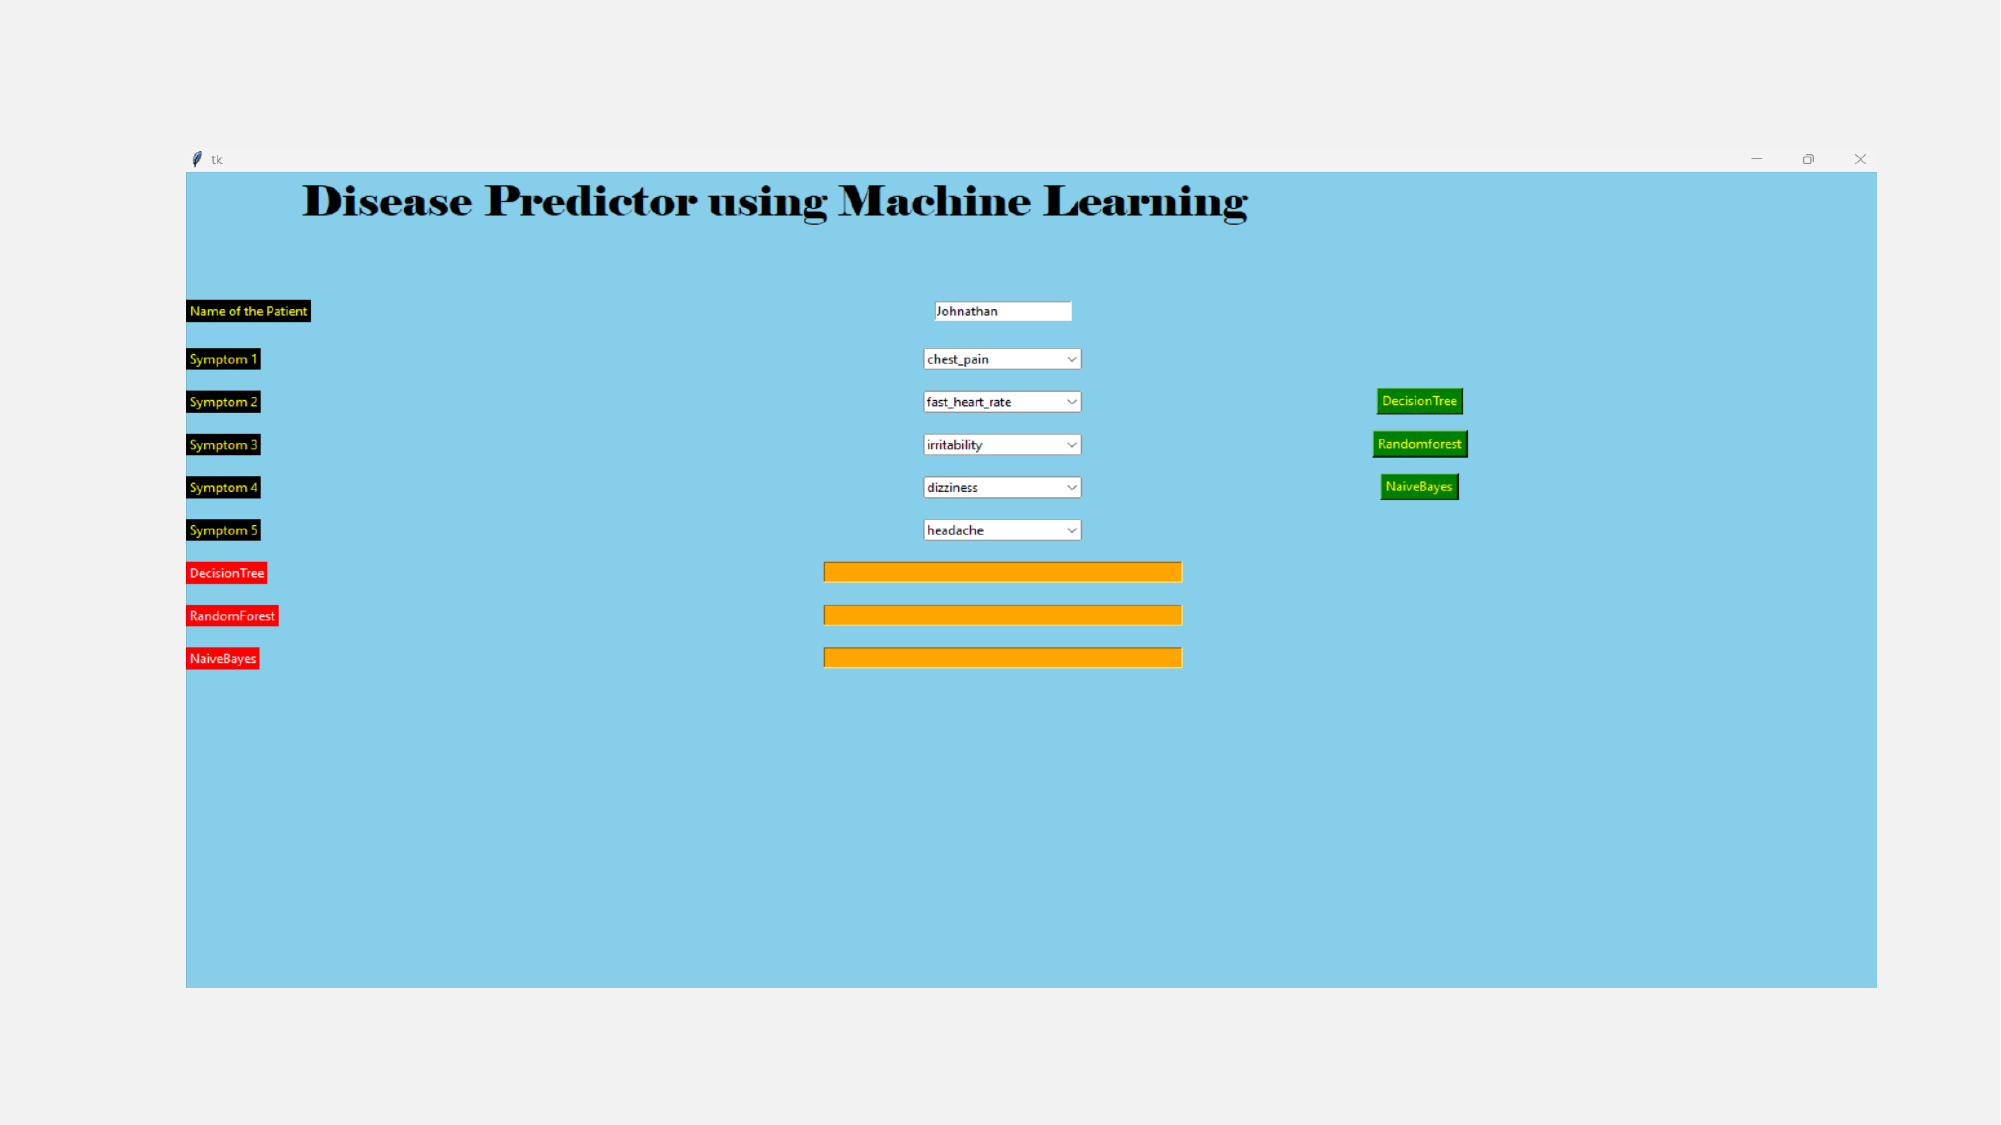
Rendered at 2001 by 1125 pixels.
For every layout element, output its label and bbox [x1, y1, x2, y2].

picture [186, 147, 1877, 988]
